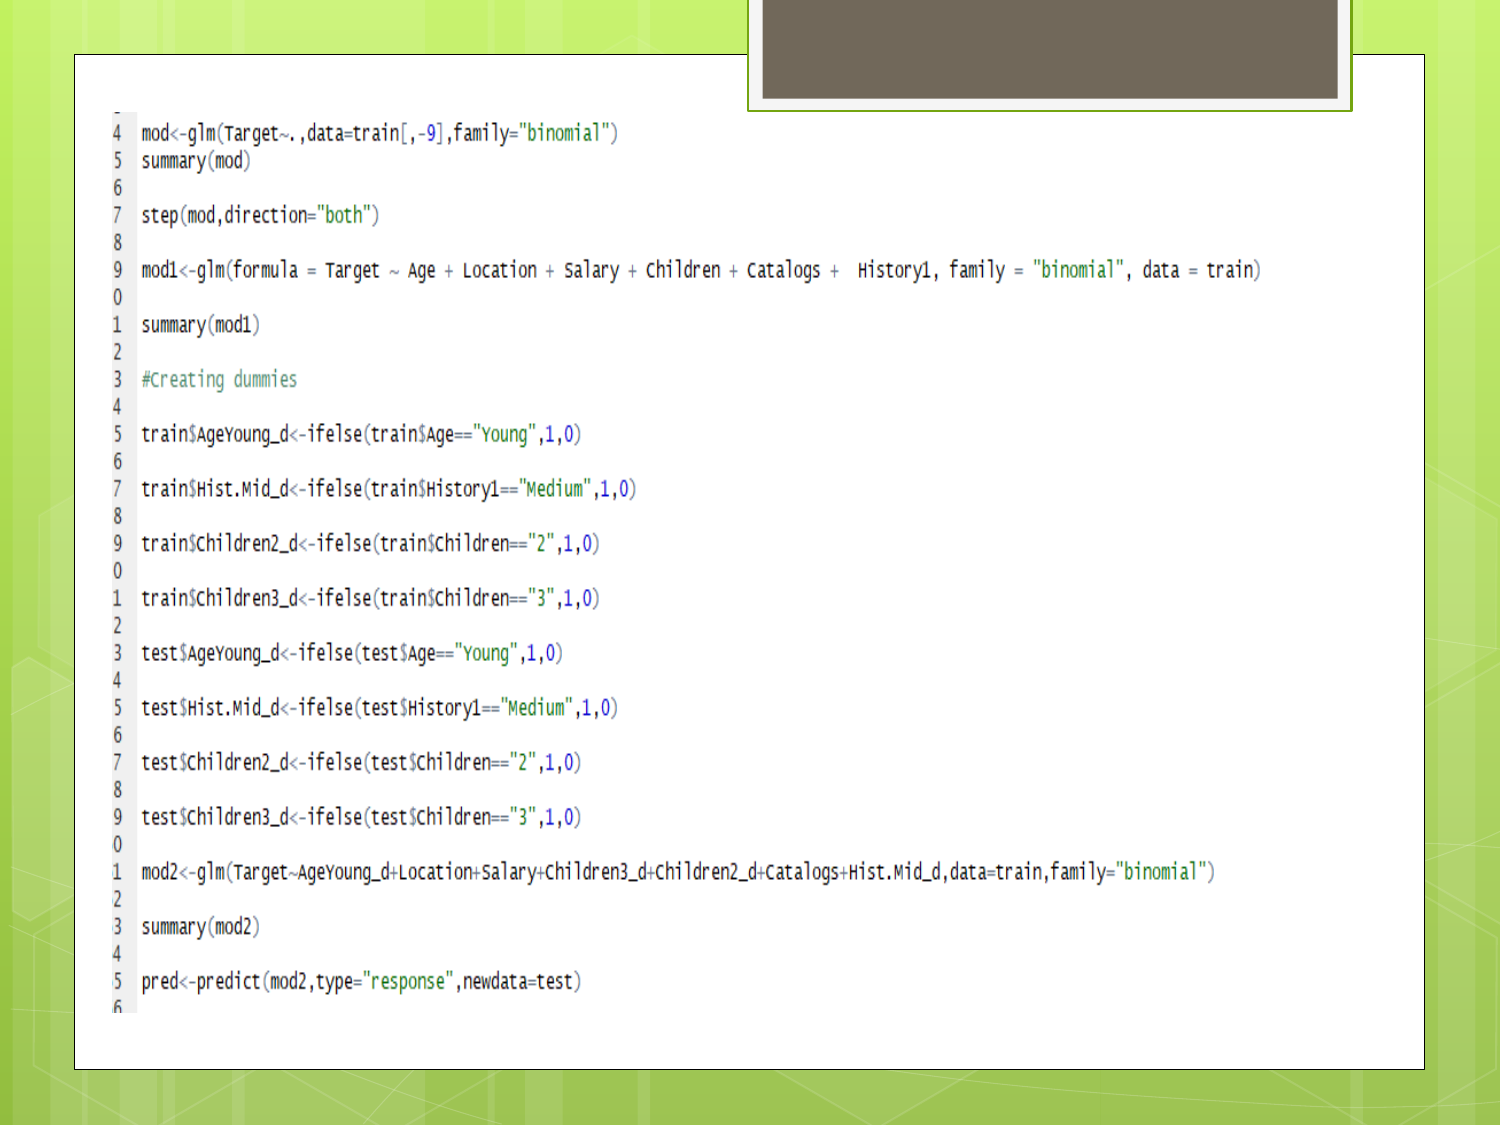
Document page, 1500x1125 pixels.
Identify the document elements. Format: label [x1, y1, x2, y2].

picture [112, 112, 1301, 1013]
